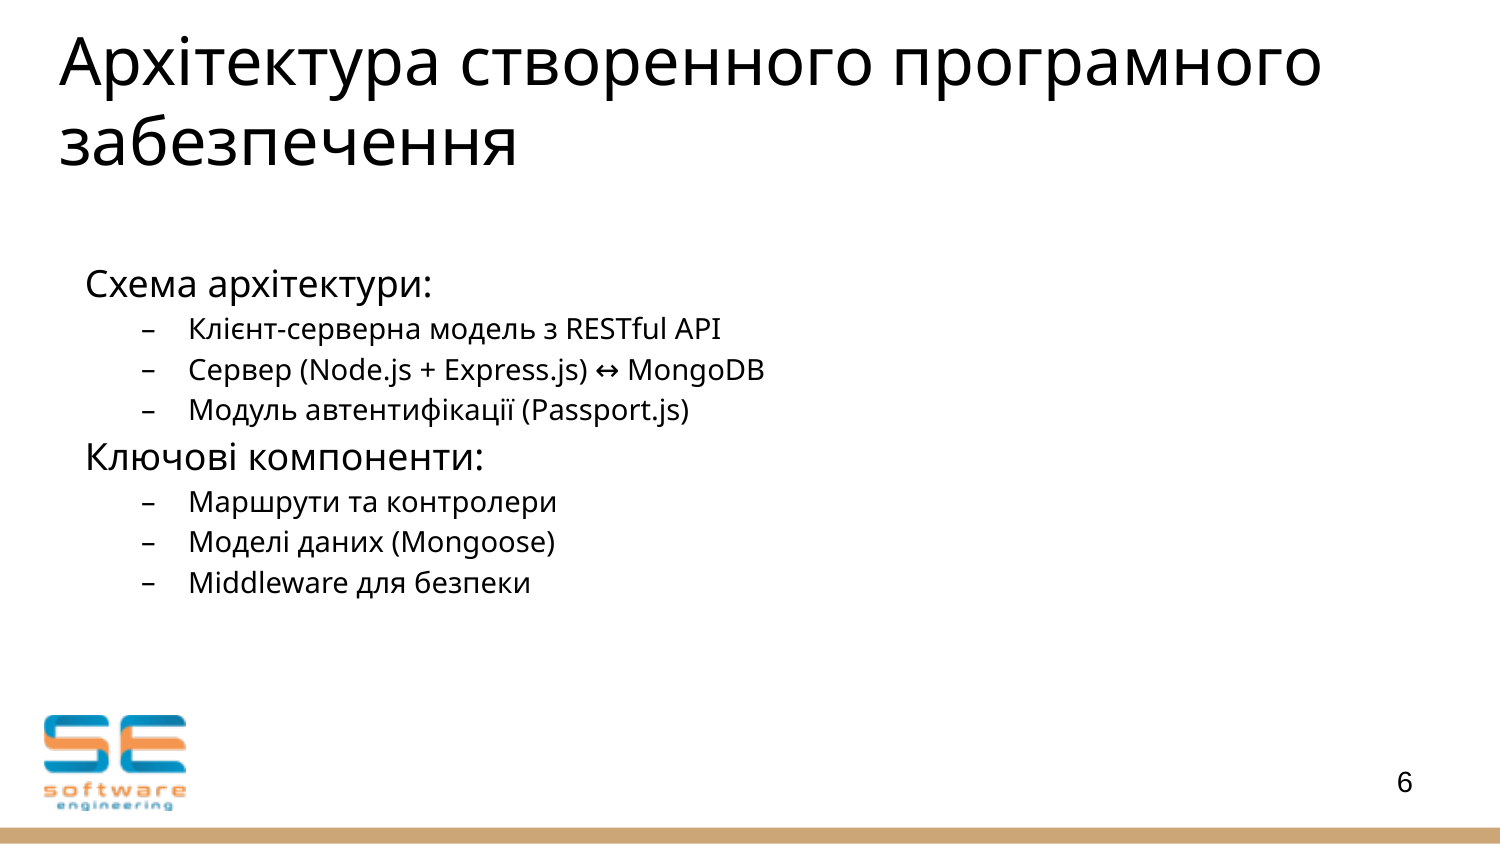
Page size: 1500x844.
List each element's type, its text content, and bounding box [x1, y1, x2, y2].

title Архітектура створенного програмного забезпечення [44, 57, 1442, 194]
picture [43, 714, 186, 811]
list Схема архітектури: Клієнт-серверна модель з RESTful API Сервер (Node.js + Express.js) ↔ MongoDB Модуль автентифікації (Passport.js) Ключові компоненти: Маршрути та контролери Моделі даних (Mongoose) Middleware для безпеки [51, 238, 1449, 752]
text_box 6 [1382, 755, 1500, 806]
